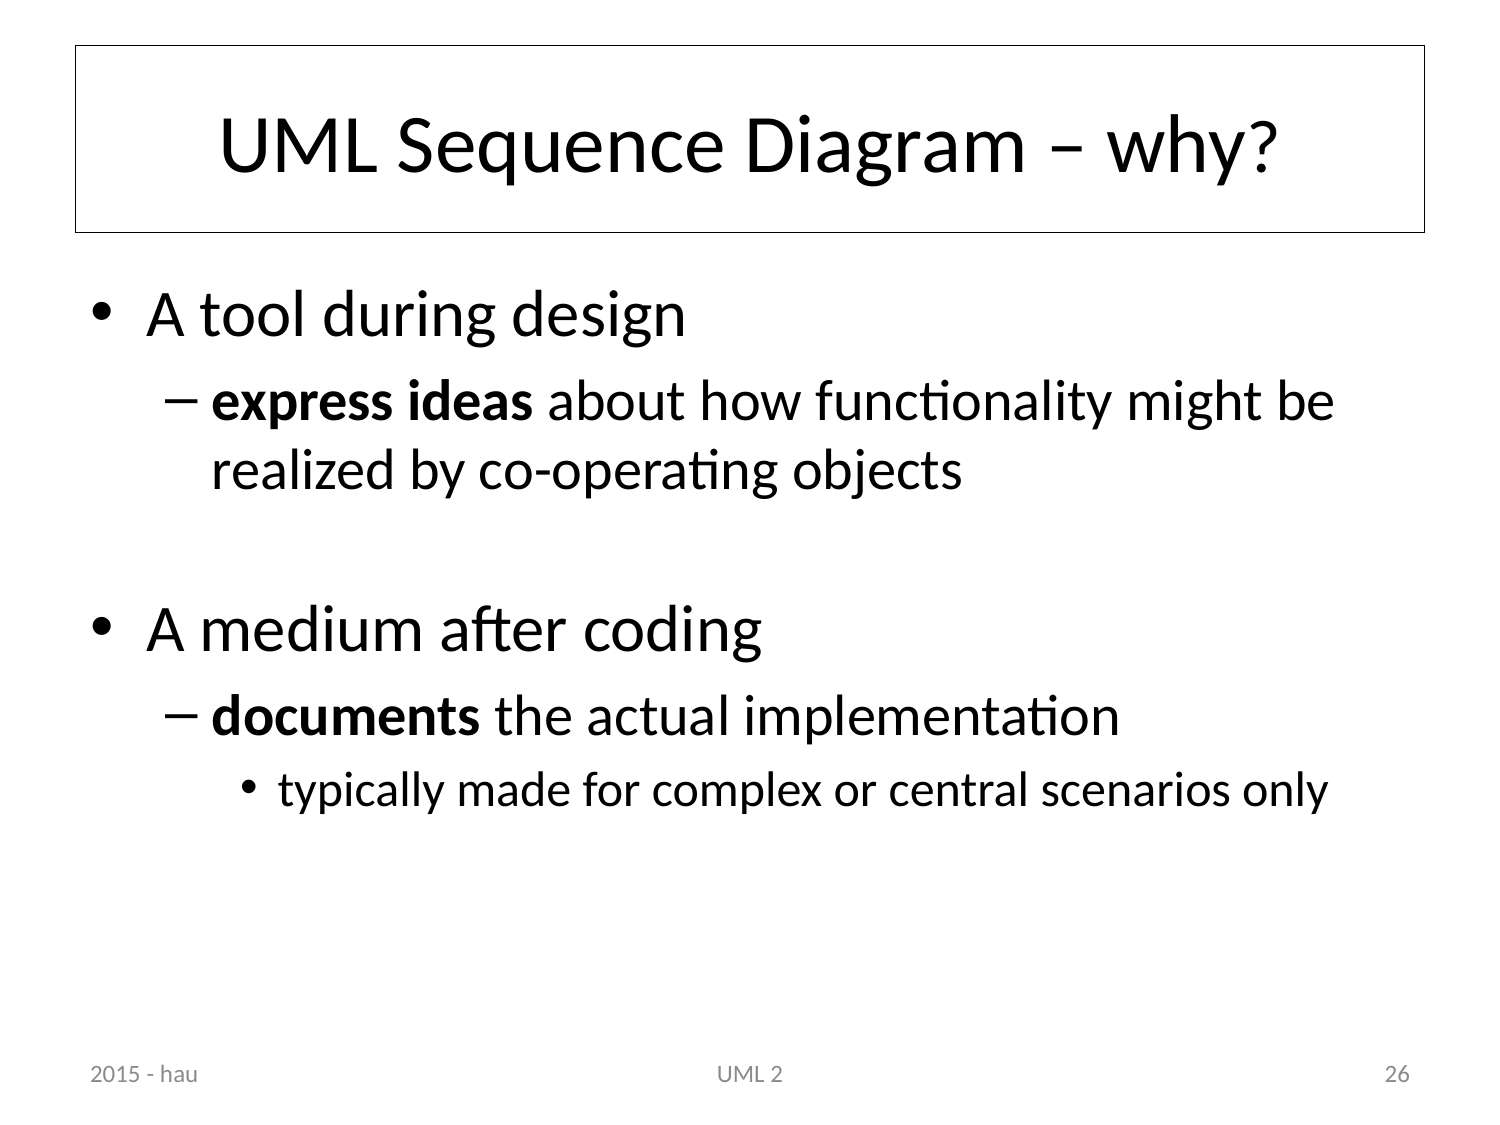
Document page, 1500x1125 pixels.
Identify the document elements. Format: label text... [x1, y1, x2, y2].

footer UML 2 [512, 1042, 988, 1103]
list A tool during design express ideas about how functionality might be realized by co-operating objects A medium after coding documents the actual implementation typically made for complex or central scenarios only [75, 262, 1425, 1005]
slide_number 2015 - hau [75, 1042, 425, 1103]
slide_number 26 [1074, 1042, 1425, 1103]
title UML Sequence Diagram – why? [75, 45, 1425, 233]
